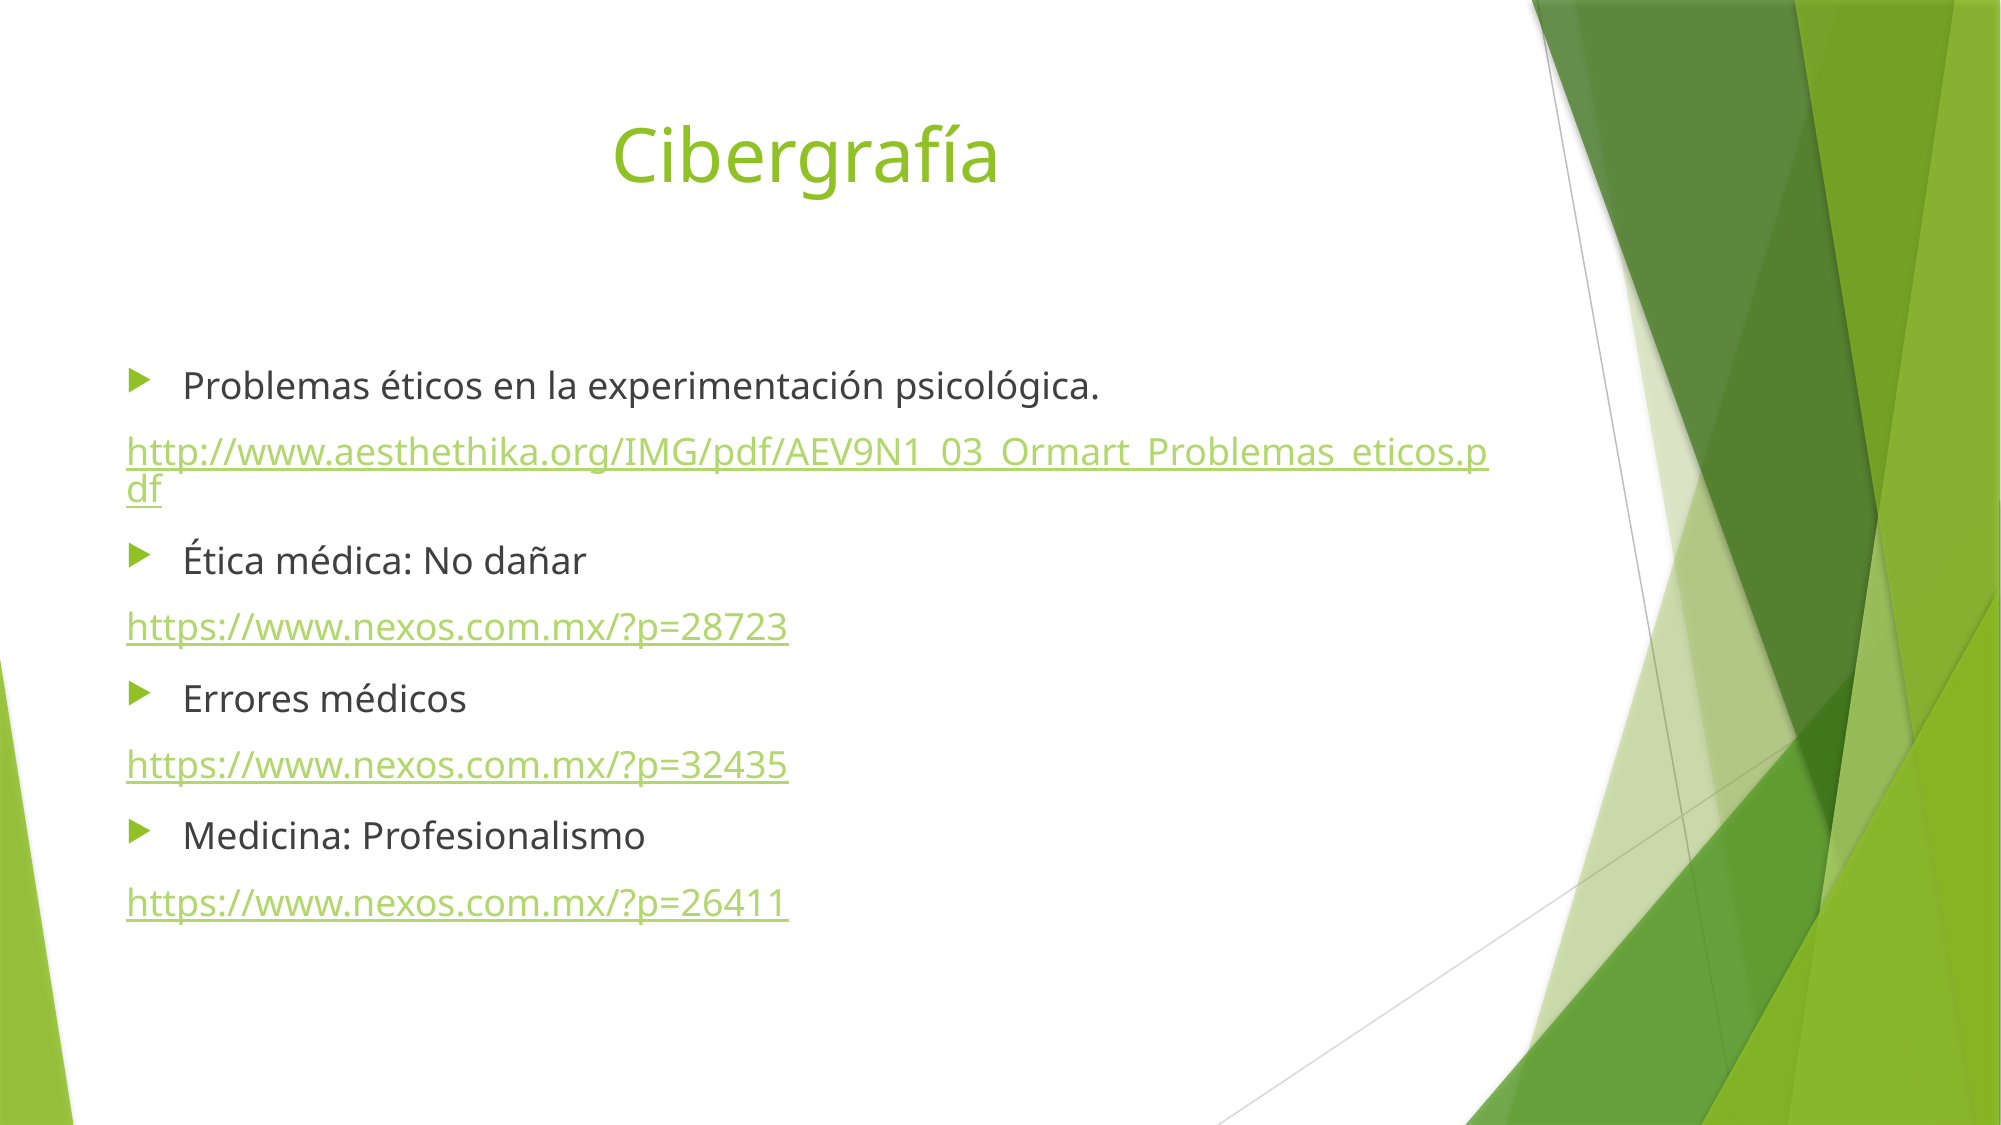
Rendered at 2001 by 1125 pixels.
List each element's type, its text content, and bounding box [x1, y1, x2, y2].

title Cibergrafía [111, 99, 1522, 317]
list Problemas éticos en la experimentación psicológica. http://www.aesthethika.org/IMG/pdf/AEV9N1_03_Ormart_Problemas_eticos.pdf Ética médica: No dañar https://www.nexos.com.mx/?p=28723 Errores médicos https://www.nexos.com.mx/?p=32435 Medicina: Profesionalismo https://www.nexos.com.mx/?p=26411 [111, 354, 1522, 992]
